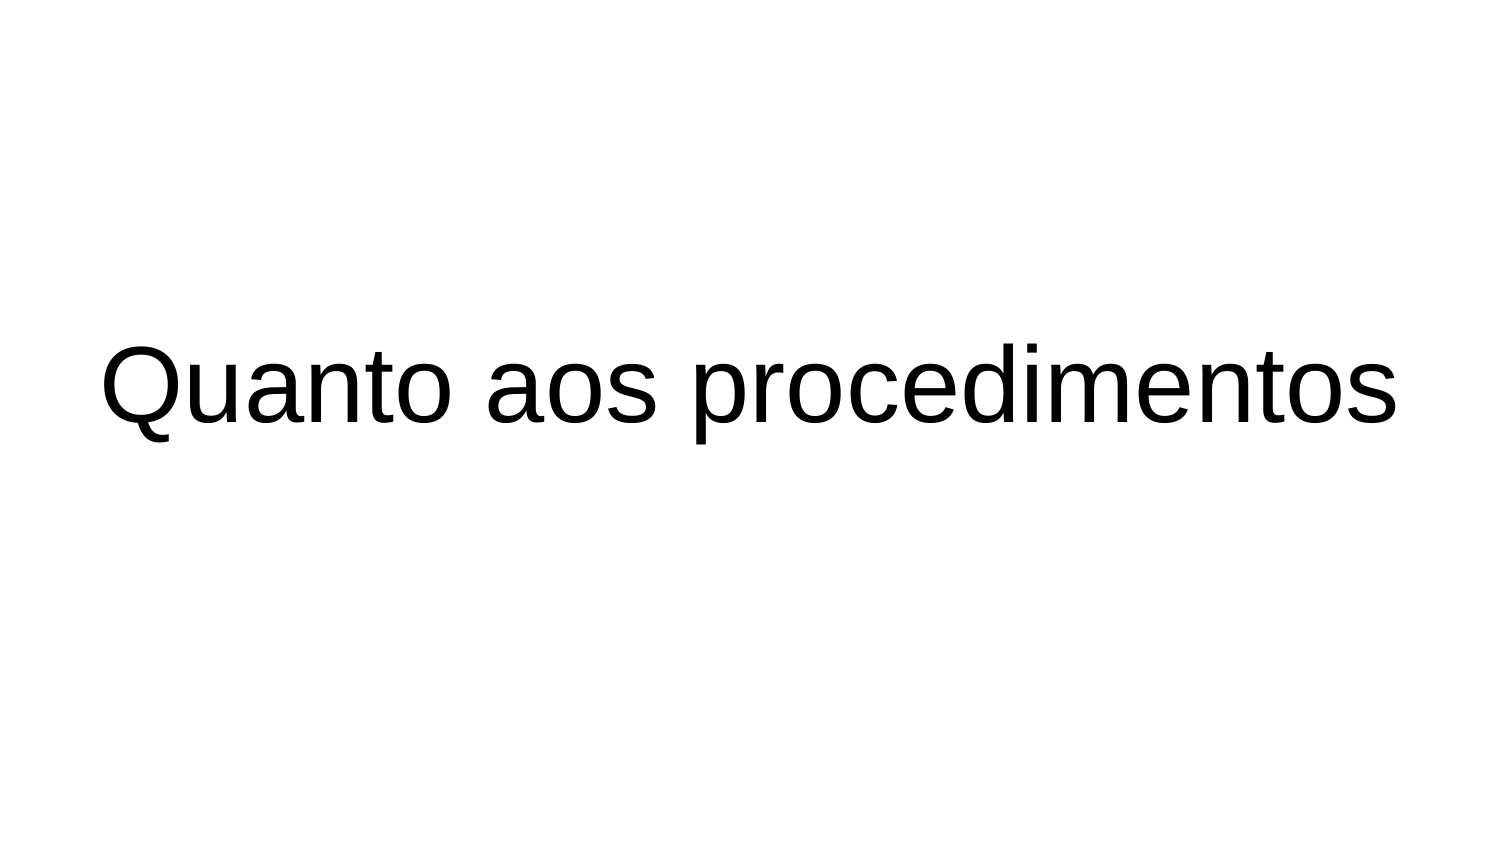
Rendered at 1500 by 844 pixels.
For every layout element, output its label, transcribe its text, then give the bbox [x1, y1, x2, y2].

title Quanto aos procedimentos [51, 122, 1449, 459]
